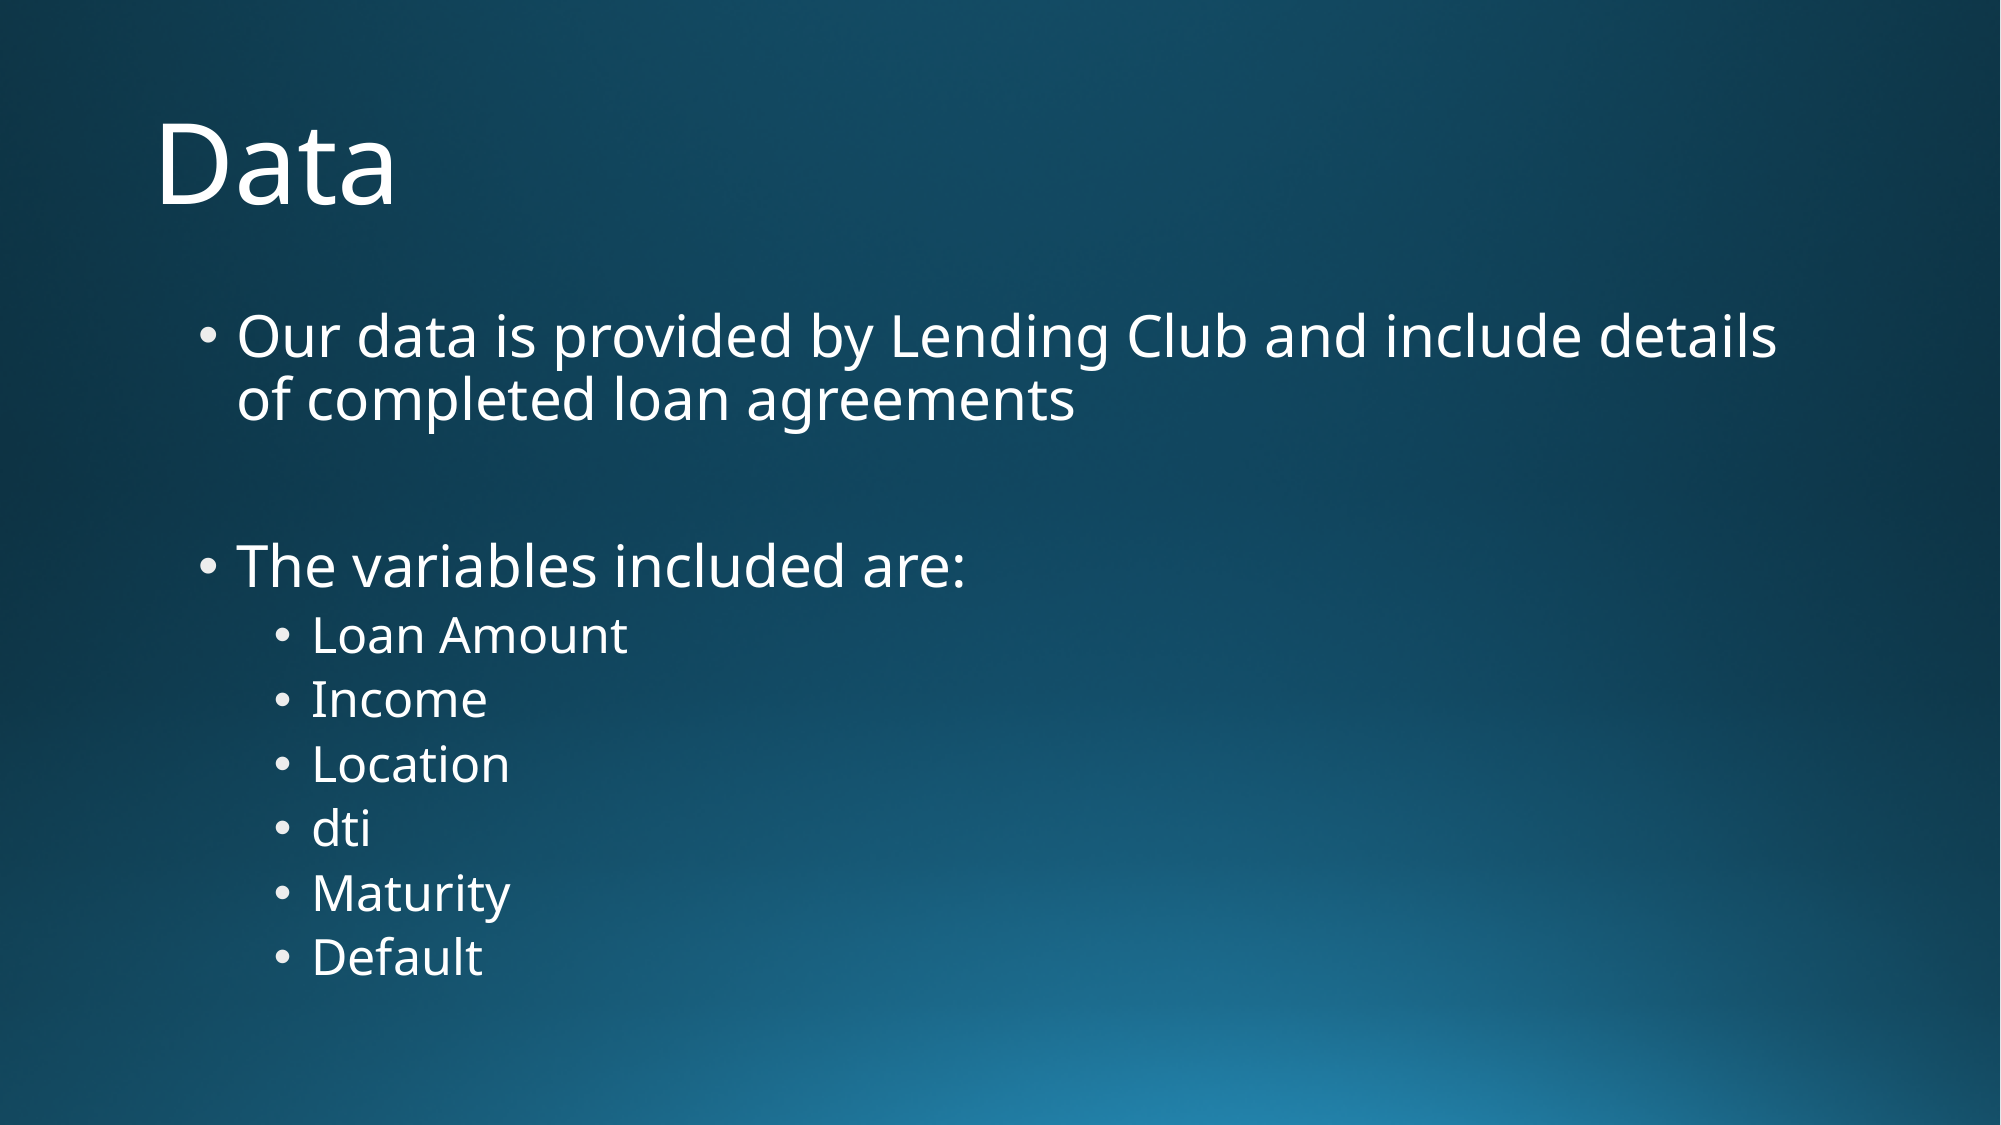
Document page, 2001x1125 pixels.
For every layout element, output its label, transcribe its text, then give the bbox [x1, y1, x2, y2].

picture [0, 0, 2001, 1125]
title Data [137, 59, 1863, 278]
list Our data is provided by Lending Club and include details of completed loan agreements The variables included are: Loan Amount Income Location dti Maturity Default [183, 299, 1863, 1014]
